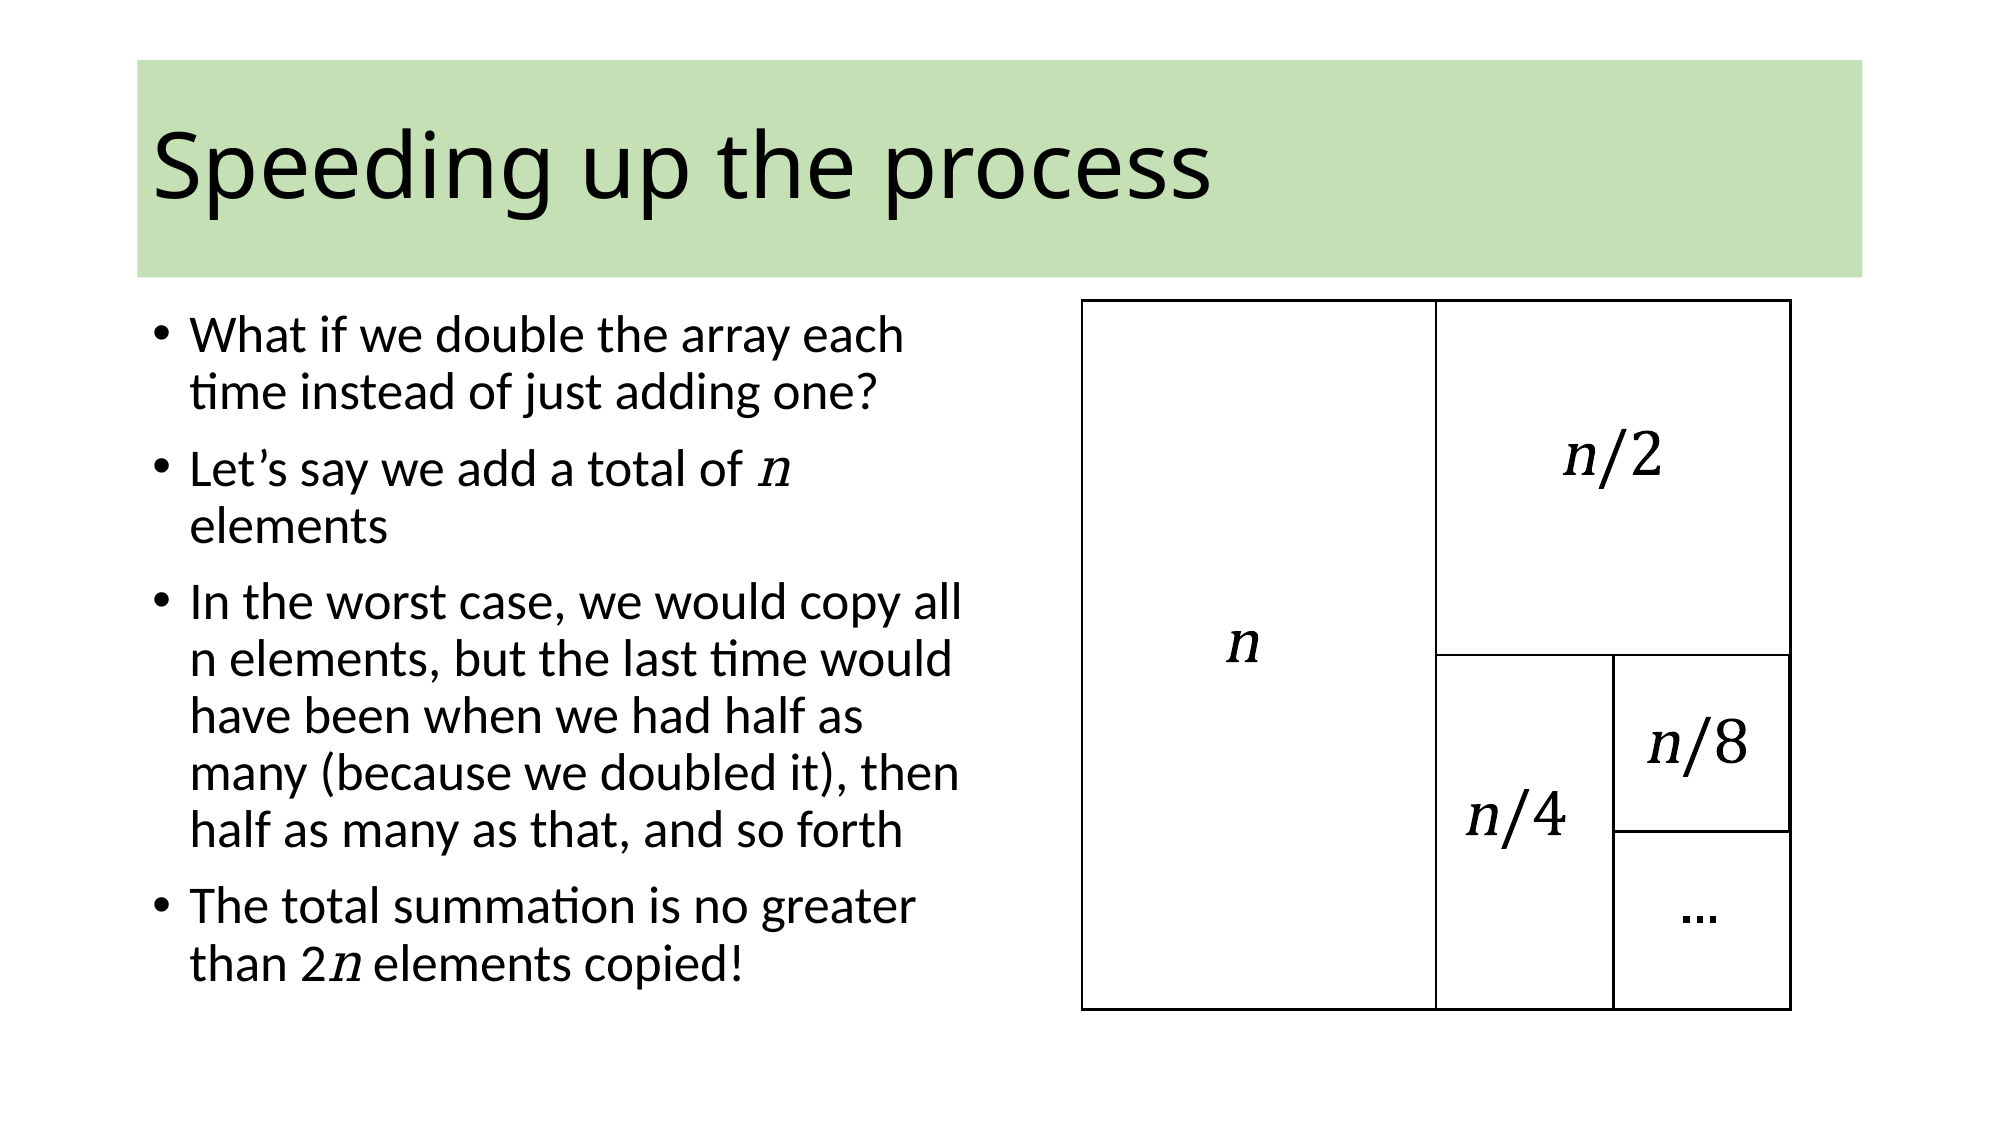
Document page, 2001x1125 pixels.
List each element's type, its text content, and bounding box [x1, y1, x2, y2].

list What if we double the array each time instead of just adding one? Let’s say we add a total of n elements In the worst case, we would copy all n elements, but the last time would have been when we had half as many (because we doubled it), then half as many as that, and so forth The total summation is no greater than 2n elements copied! [137, 299, 988, 1014]
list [1080, 299, 1795, 1014]
title Speeding up the process [137, 59, 1863, 278]
